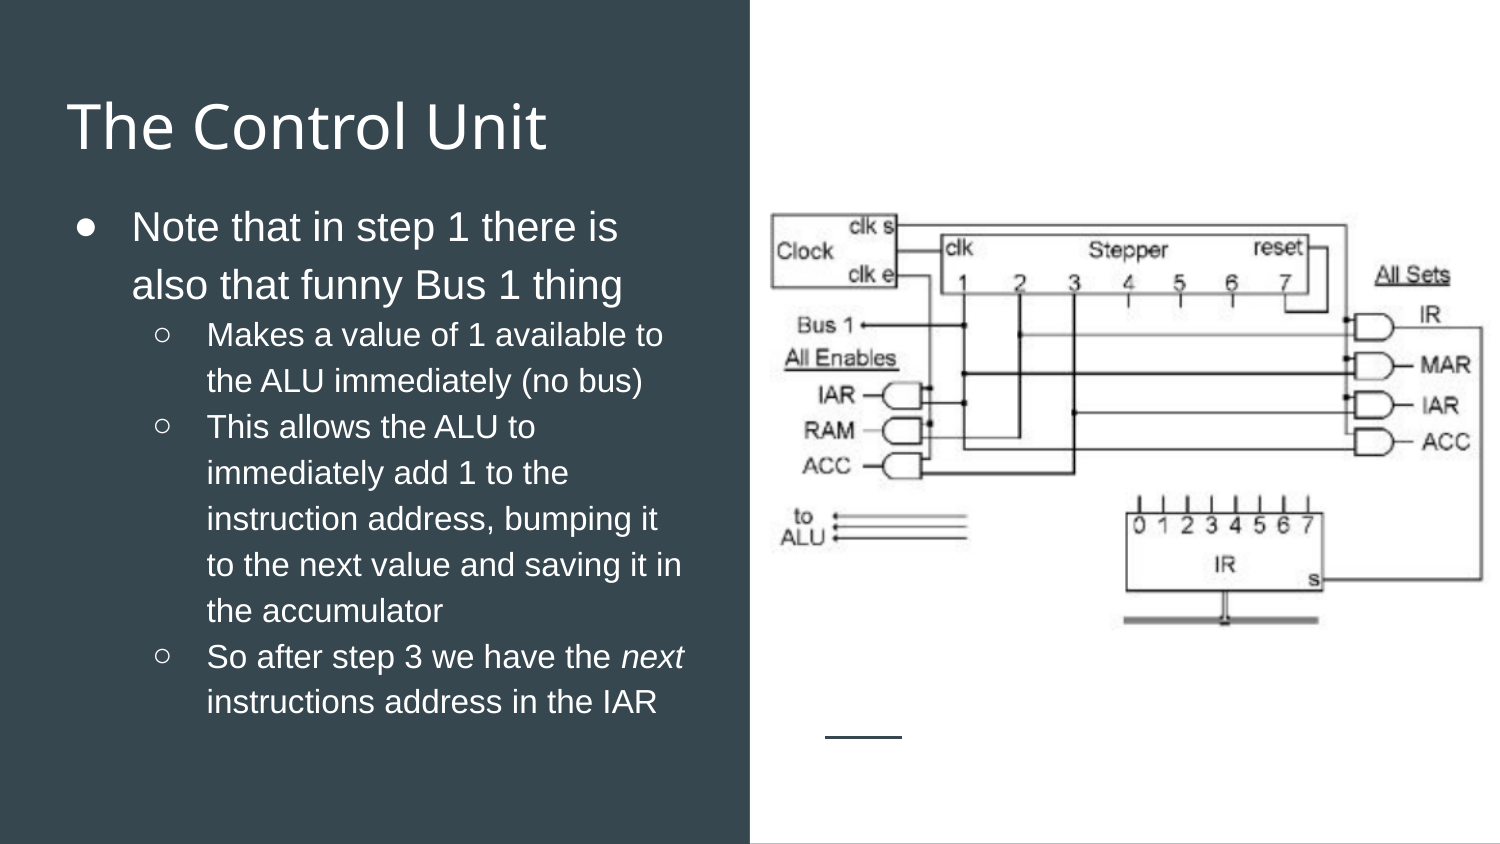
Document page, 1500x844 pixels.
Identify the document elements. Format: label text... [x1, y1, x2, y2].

text_box The Control Unit [51, 71, 957, 178]
list Note that in step 1 there is also that funny Bus 1 thing Makes a value of 1 available to the ALU immediately (no bus) This allows the ALU to immediately add 1 to the instruction address, bumping it to the next value and saving it in the accumulator So after step 3 we have the next instructions address in the IAR [41, 177, 707, 739]
picture [756, 196, 1500, 648]
